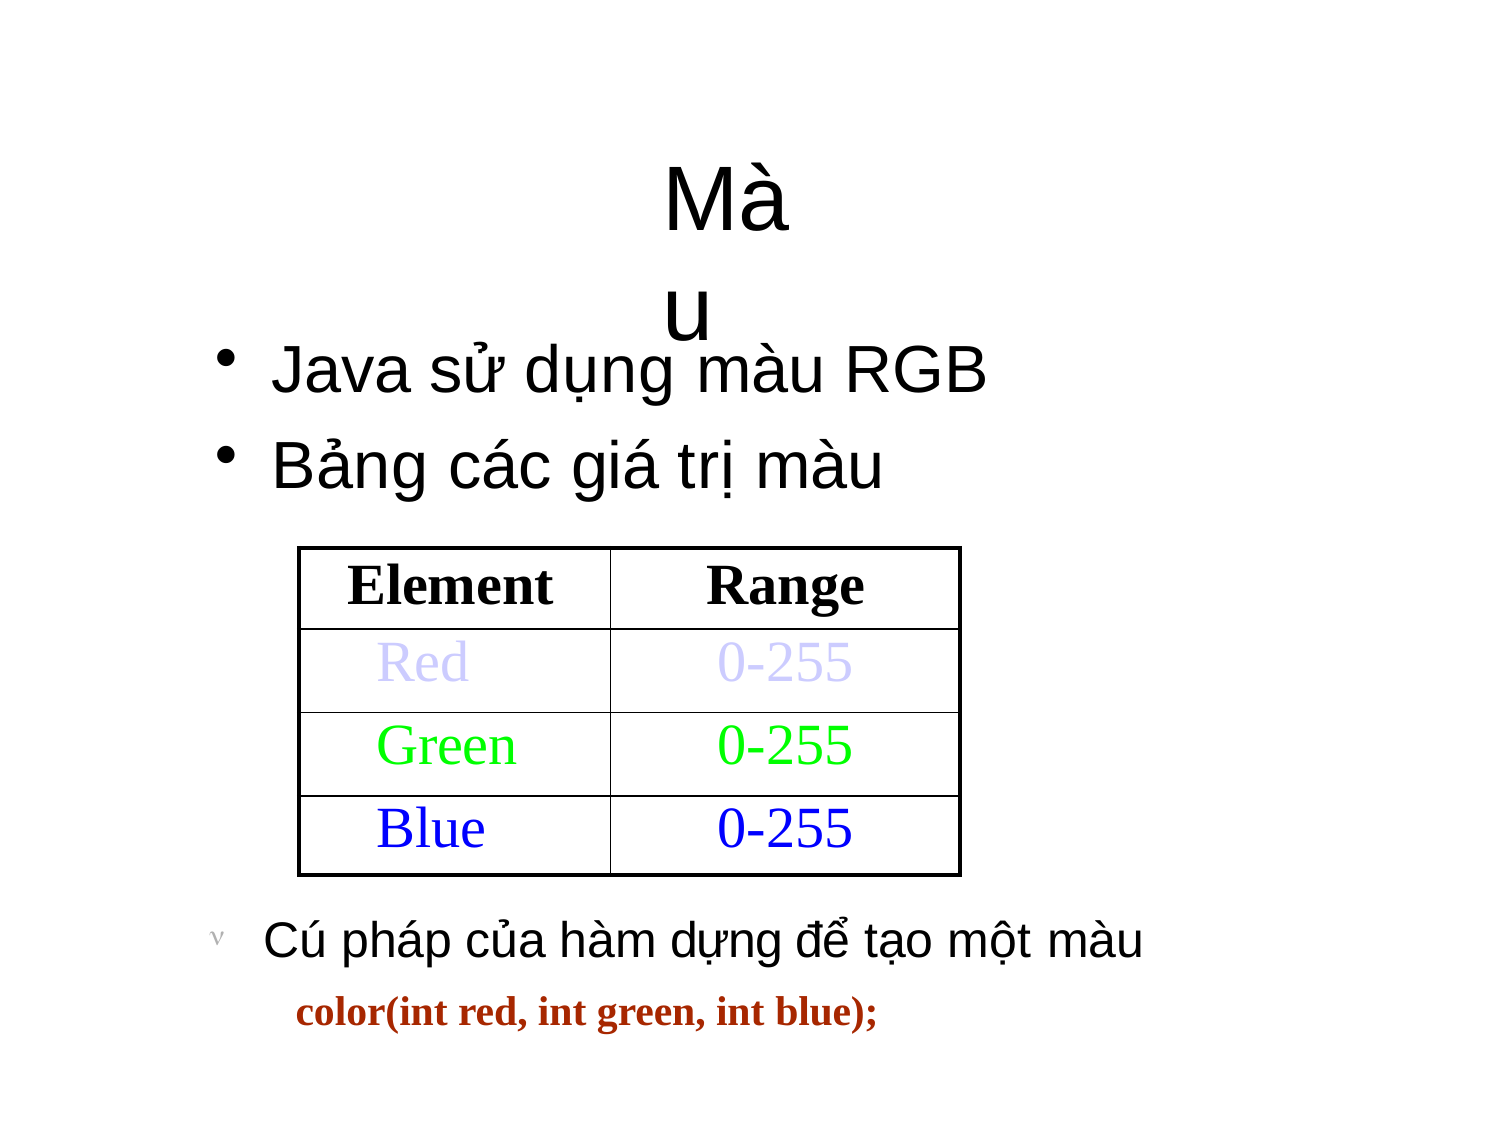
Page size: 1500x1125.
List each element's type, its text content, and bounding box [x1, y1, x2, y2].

table_cell 0-255 [611, 713, 958, 795]
text_box Cú pháp của hàm dựng để tạo một màu color(int red, int green, int blue); [261, 886, 1148, 1034]
text_box Màu [660, 136, 841, 323]
table_cell Red [301, 630, 610, 712]
table_cell 0-255 [611, 797, 958, 873]
table_cell Green [301, 713, 610, 795]
table_cell Blue [301, 797, 610, 873]
table_header Element [301, 550, 610, 628]
text_box Bảng các giá trị màu [212, 420, 888, 503]
title Java sử dụng màu RGB [212, 323, 991, 514]
text_box  [207, 914, 235, 952]
table_header Range [611, 550, 958, 628]
table_cell 0-255 [611, 630, 958, 712]
